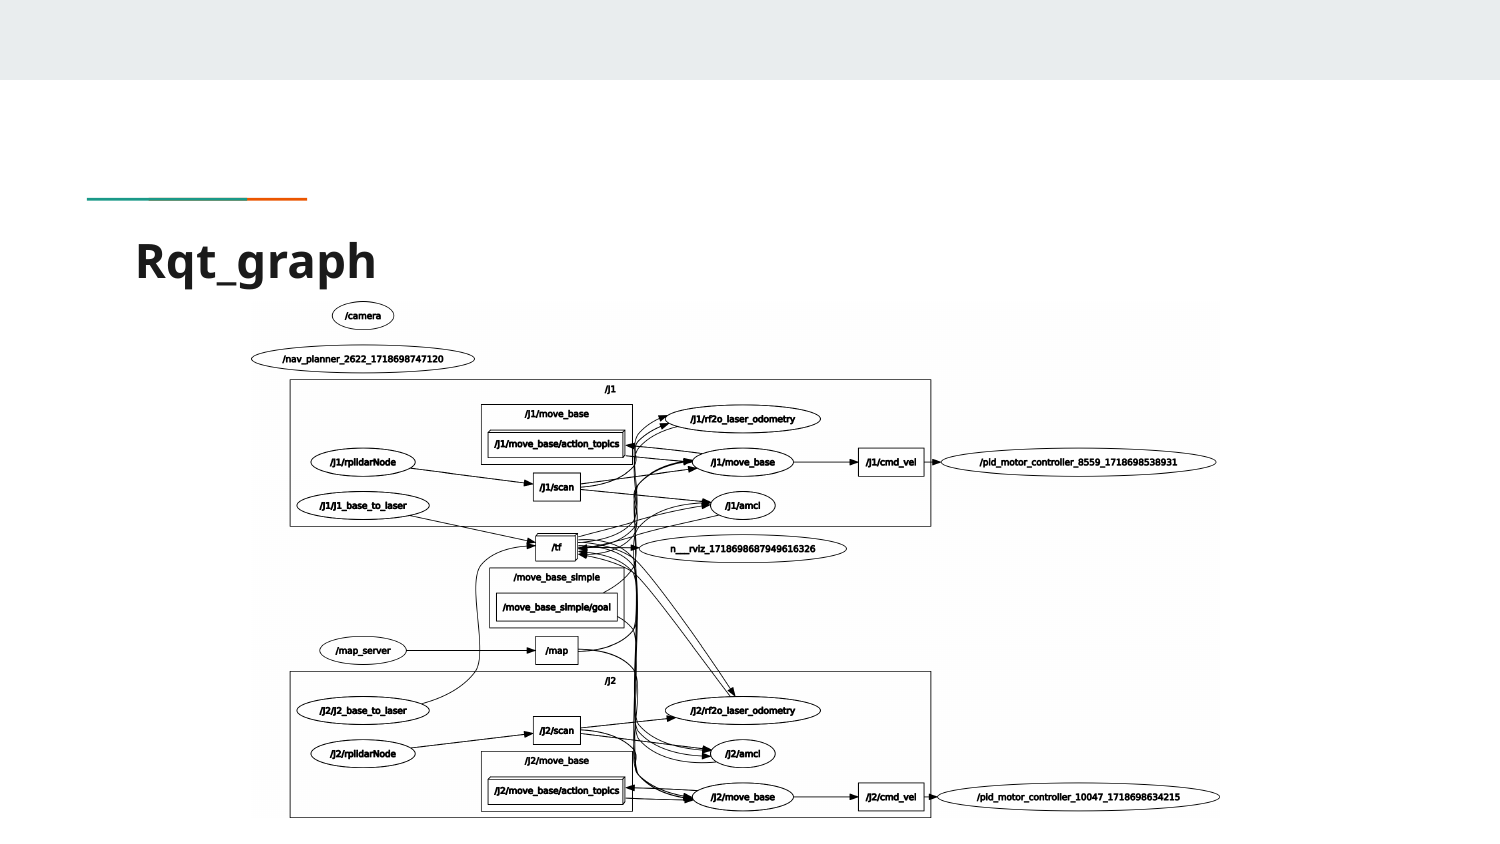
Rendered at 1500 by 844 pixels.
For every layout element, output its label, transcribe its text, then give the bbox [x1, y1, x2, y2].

picture [250, 301, 1220, 819]
title Rqt_graph [119, 216, 1381, 305]
